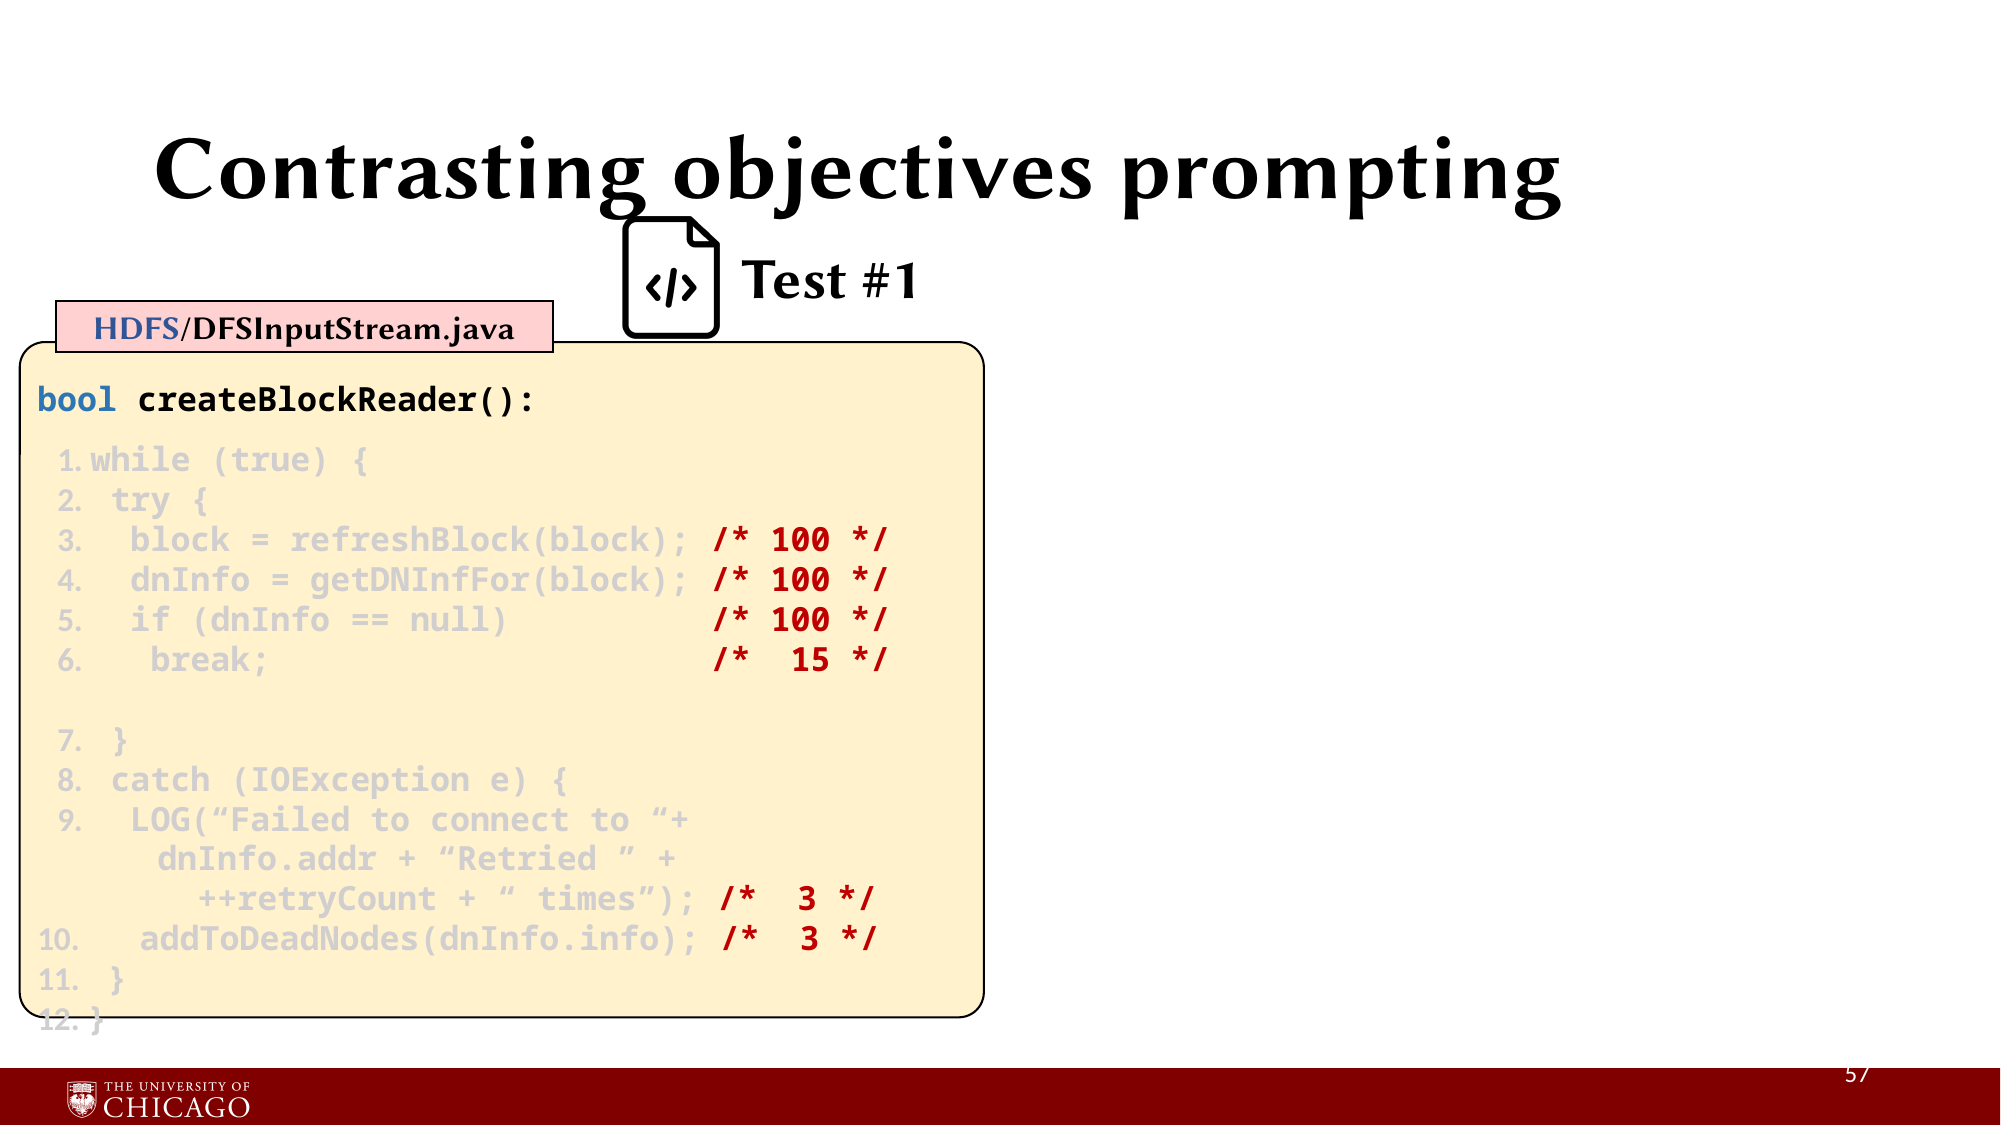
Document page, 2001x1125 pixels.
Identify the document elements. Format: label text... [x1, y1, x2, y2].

picture [607, 212, 737, 343]
picture [47, 1062, 257, 1125]
text_box [18, 341, 985, 1019]
text_box bool createBlockReader(): 1. while (true) { 2. try { 3. block = refreshBlock(block); /* 100 */ 4. dnInfo = getDNInfFor(block); /* 100 */ 5. if (dnInfo == null) /* 100 */ 6. break; /* 15 */ 7. } 8. catch (IOException e) { 9. LOG(“Failed to connect to “+ dnInfo.addr + “Retried ” + ++retryCount + “ times”); /* 3 */ 10. addToDeadNodes(dnInfo.info); /* 3 */ 11. } 12. } [22, 371, 960, 1045]
text_box Test #1 [737, 232, 960, 318]
slide_number 57 [1435, 1042, 1886, 1103]
title Contrasting objectives prompting [137, 59, 1962, 278]
text_box HDFS/DFSInputStream.java [55, 300, 554, 353]
